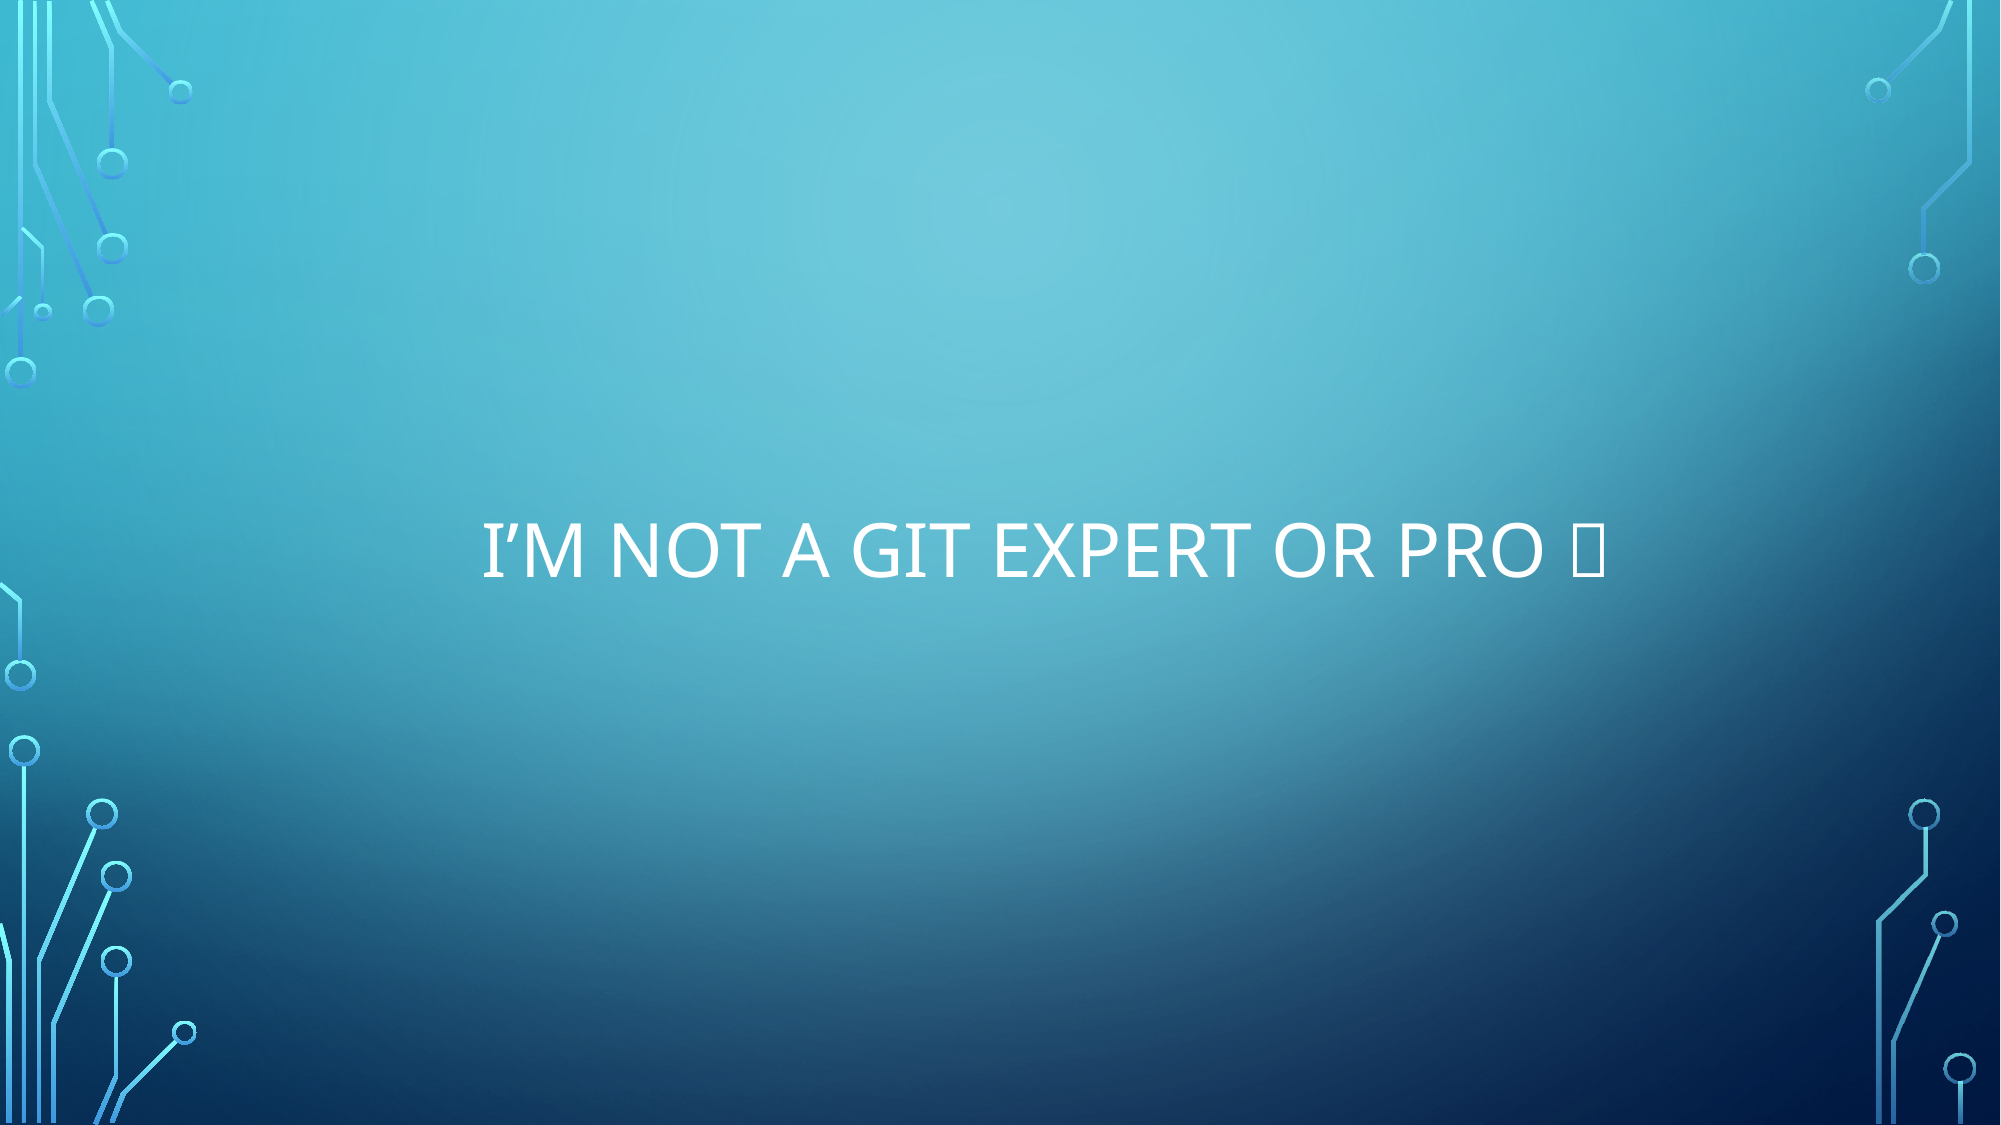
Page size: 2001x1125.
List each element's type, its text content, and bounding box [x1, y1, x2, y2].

title I’m not a Git expert or pro  [466, 476, 2000, 720]
